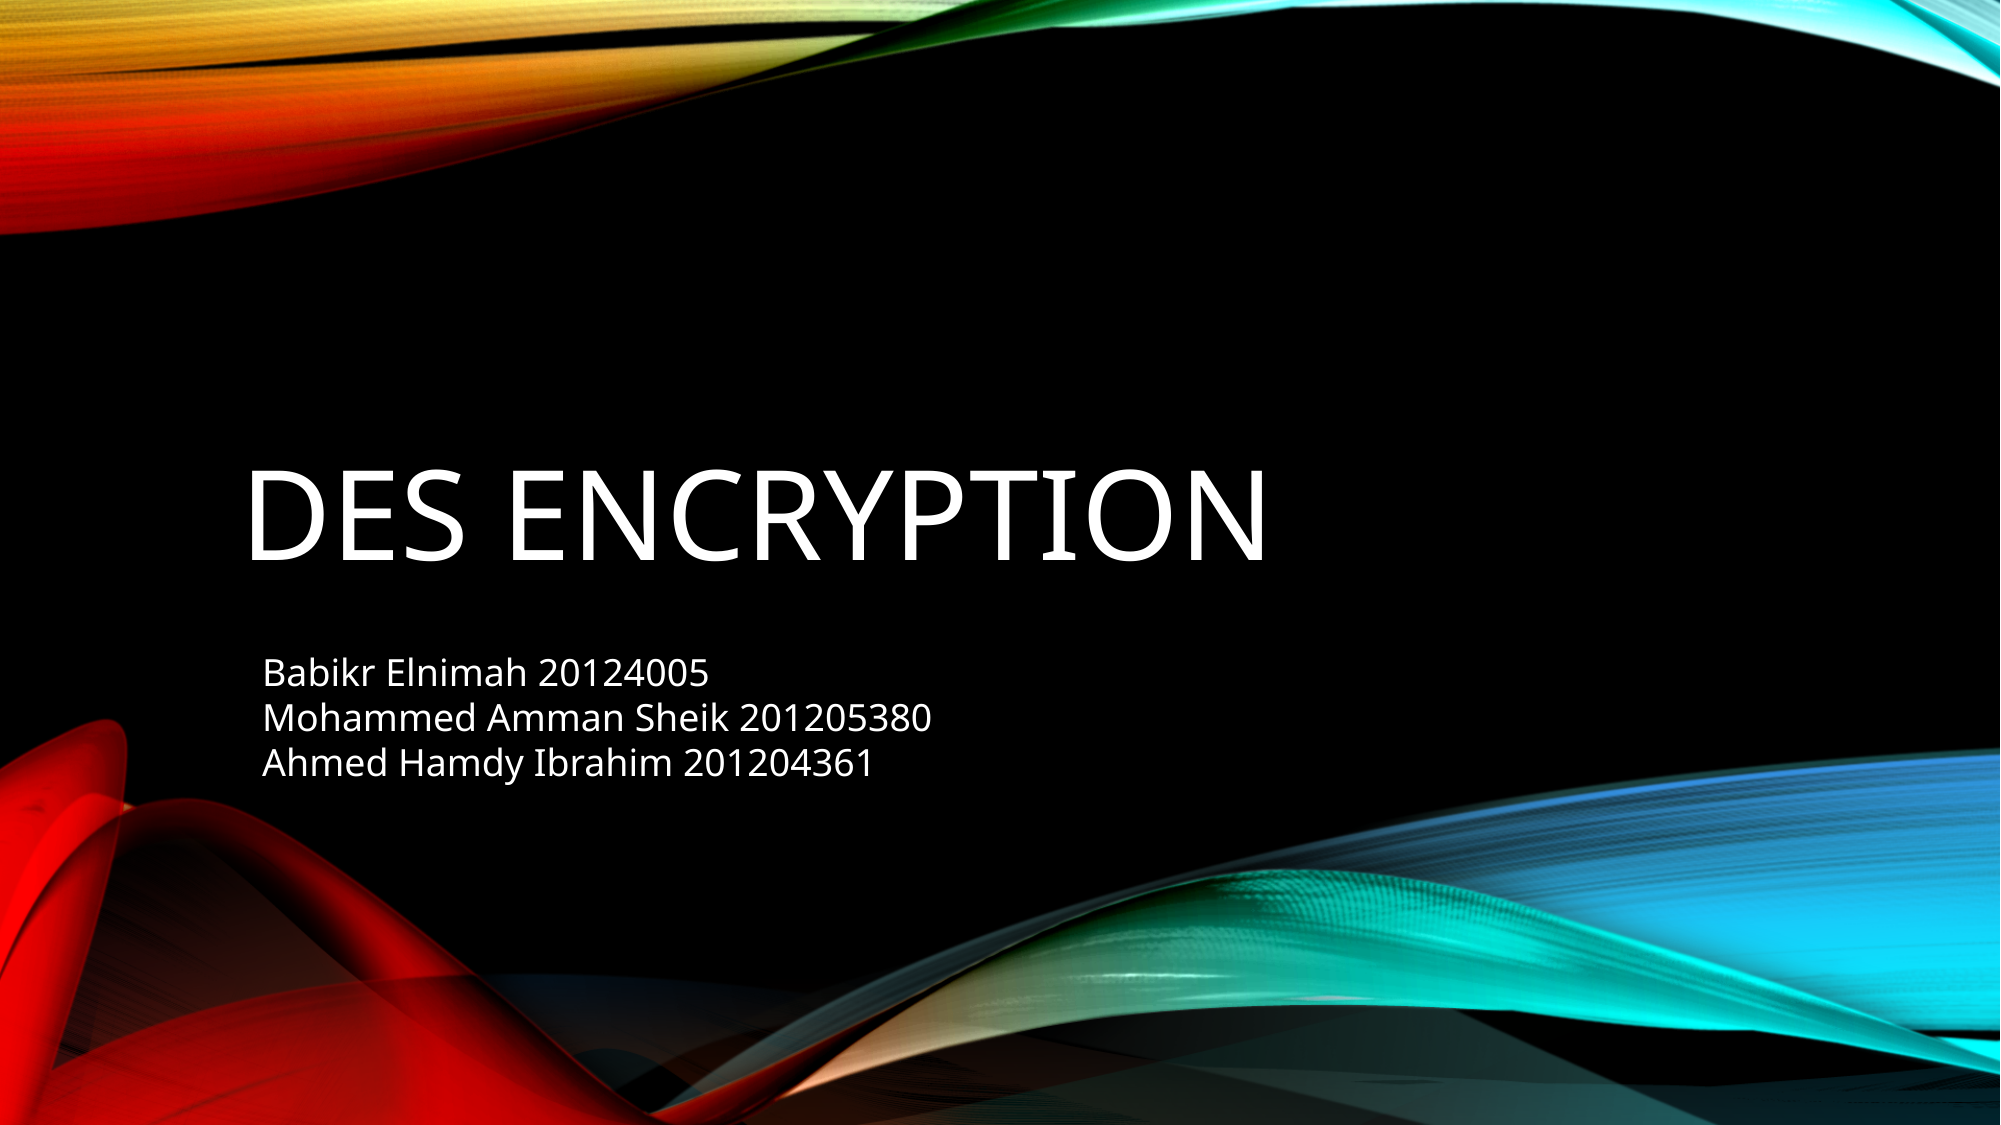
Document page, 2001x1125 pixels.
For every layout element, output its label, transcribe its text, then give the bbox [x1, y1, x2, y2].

picture [0, 0, 2000, 237]
picture [0, 717, 2000, 1125]
title Des Encryption [225, 295, 1775, 596]
text_box Babikr Elnimah 20124005 Mohammed Amman Sheik 201205380 Ahmed Hamdy Ibrahim 201204361 [247, 642, 1287, 792]
